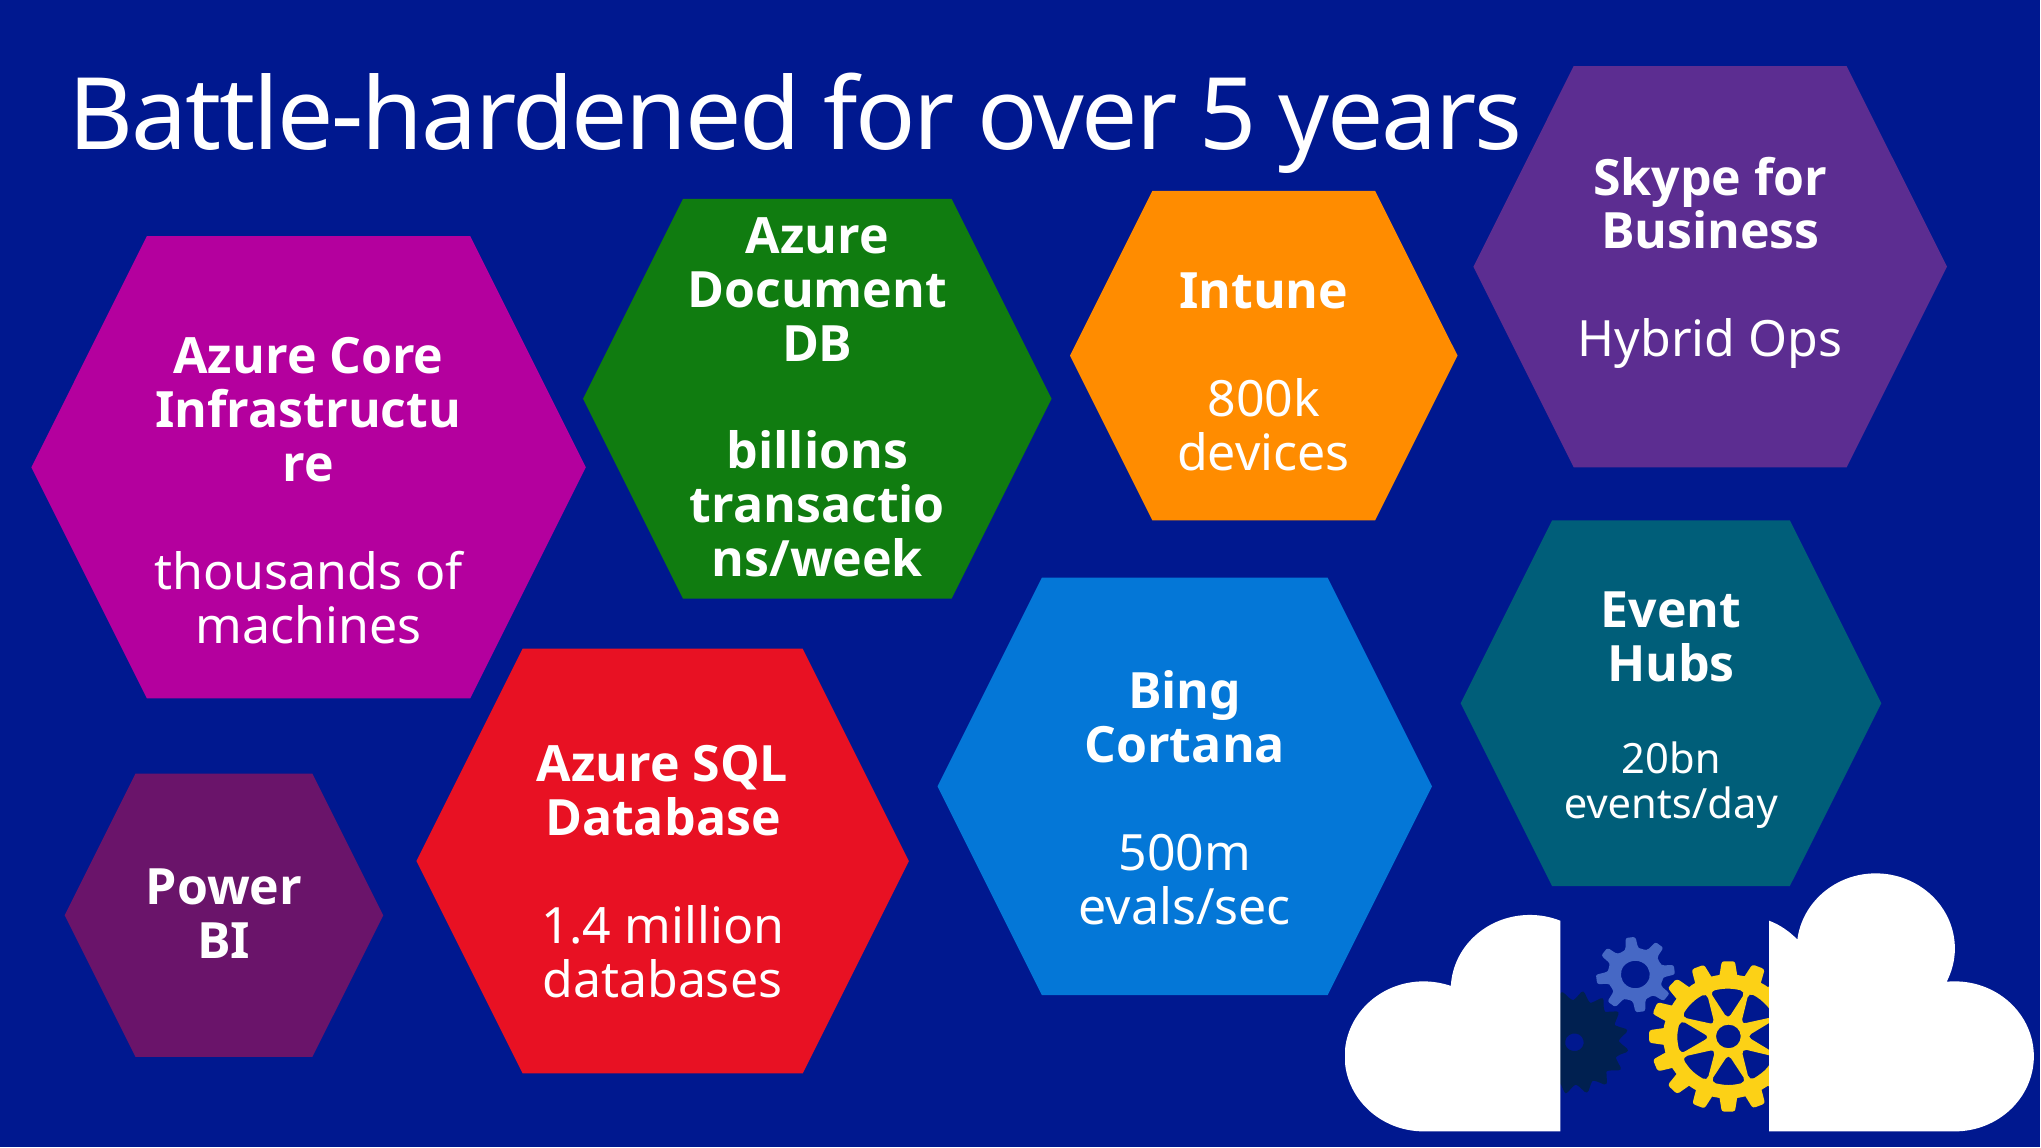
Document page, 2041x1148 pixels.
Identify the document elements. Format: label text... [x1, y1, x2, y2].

text_box Event Hubs 20bn events/day [1459, 519, 1883, 873]
text_box Azure Core Infrastructure thousands of machines [30, 235, 587, 700]
picture [1344, 873, 2035, 1132]
text_box Azure SQL Database 1.4 million databases [415, 647, 910, 1075]
text_box Skype for Business Hybrid Ops [1472, 65, 1948, 469]
title Battle-hardened for over 5 years [45, 48, 1996, 199]
text_box Intune 800k devices [1069, 190, 1459, 522]
text_box Power BI [63, 772, 384, 1058]
text_box Bing Cortana 500m evals/sec [936, 576, 1433, 996]
text_box Azure Document DB billions transactions/week [582, 198, 1053, 600]
